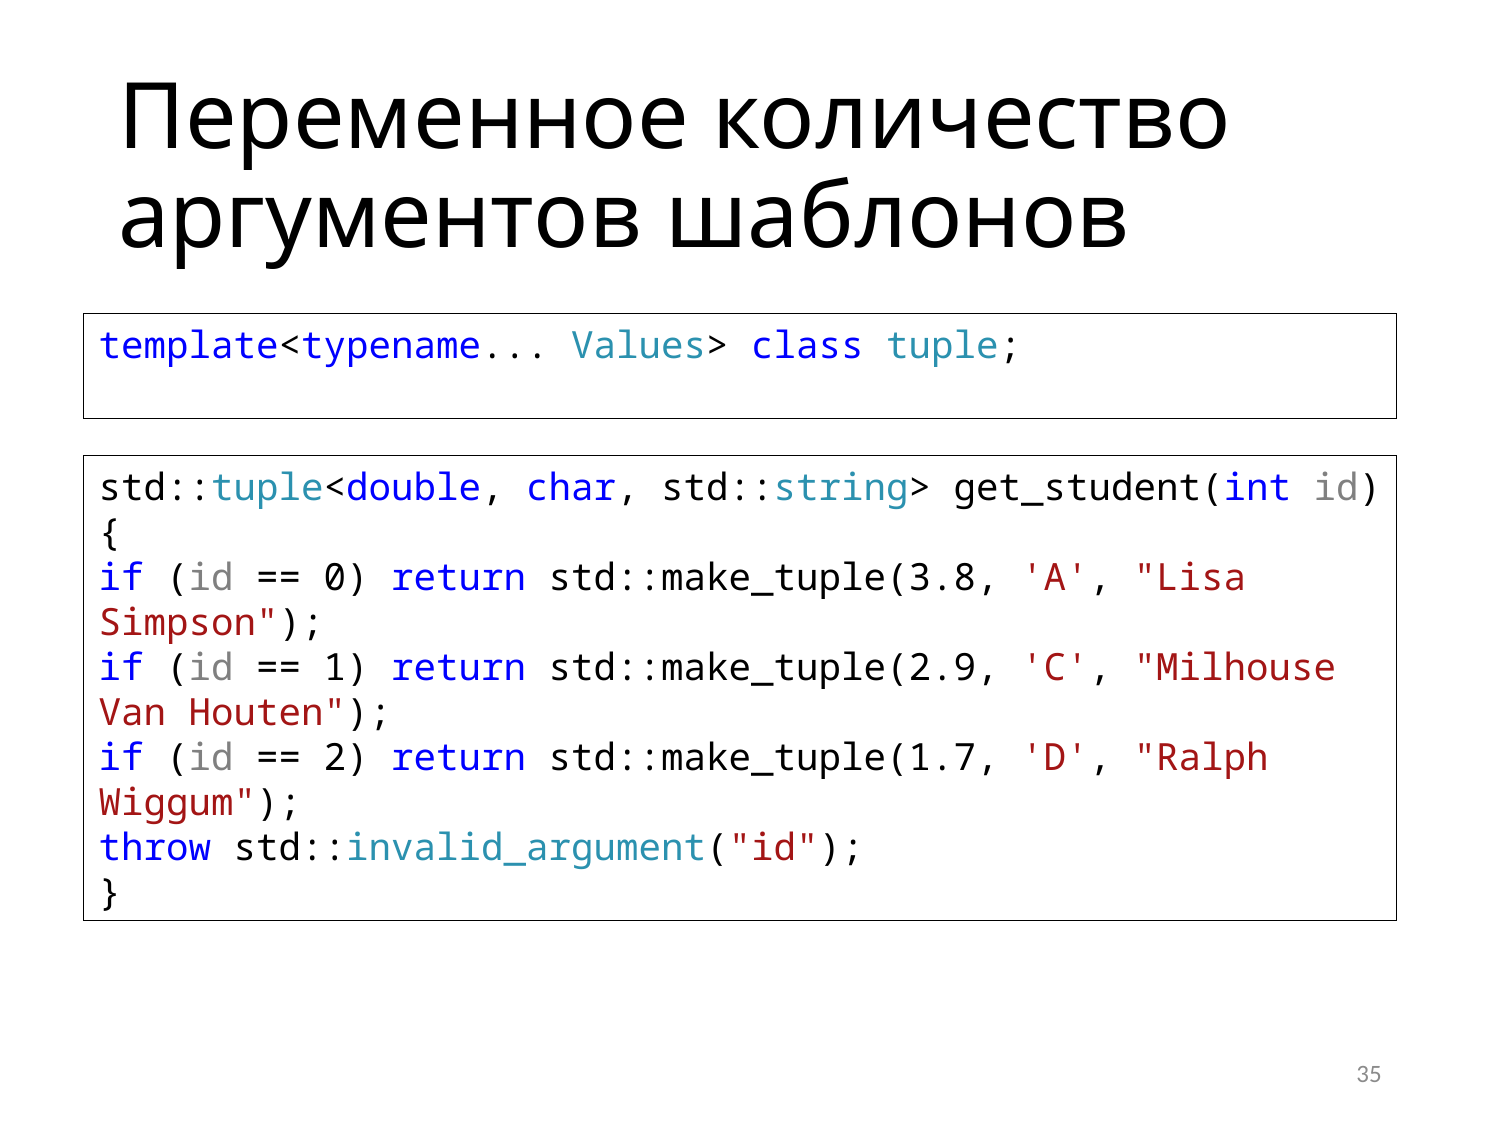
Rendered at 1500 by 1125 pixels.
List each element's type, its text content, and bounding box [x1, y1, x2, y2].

title Переменное количество аргументов шаблонов [103, 59, 1397, 278]
text_box std::tuple<double, char, std::string> get_student(int id) { if (id == 0) return std::make_tuple(3.8, 'A', "Lisa Simpson"); if (id == 1) return std::make_tuple(2.9, 'C', "Milhouse Van Houten"); if (id == 2) return std::make_tuple(1.7, 'D', "Ralph Wiggum"); throw std::invalid_argument("id"); } [83, 455, 1397, 921]
slide_number 35 [1059, 1042, 1397, 1103]
text_box template<typename... Values> class tuple; [83, 313, 1397, 419]
